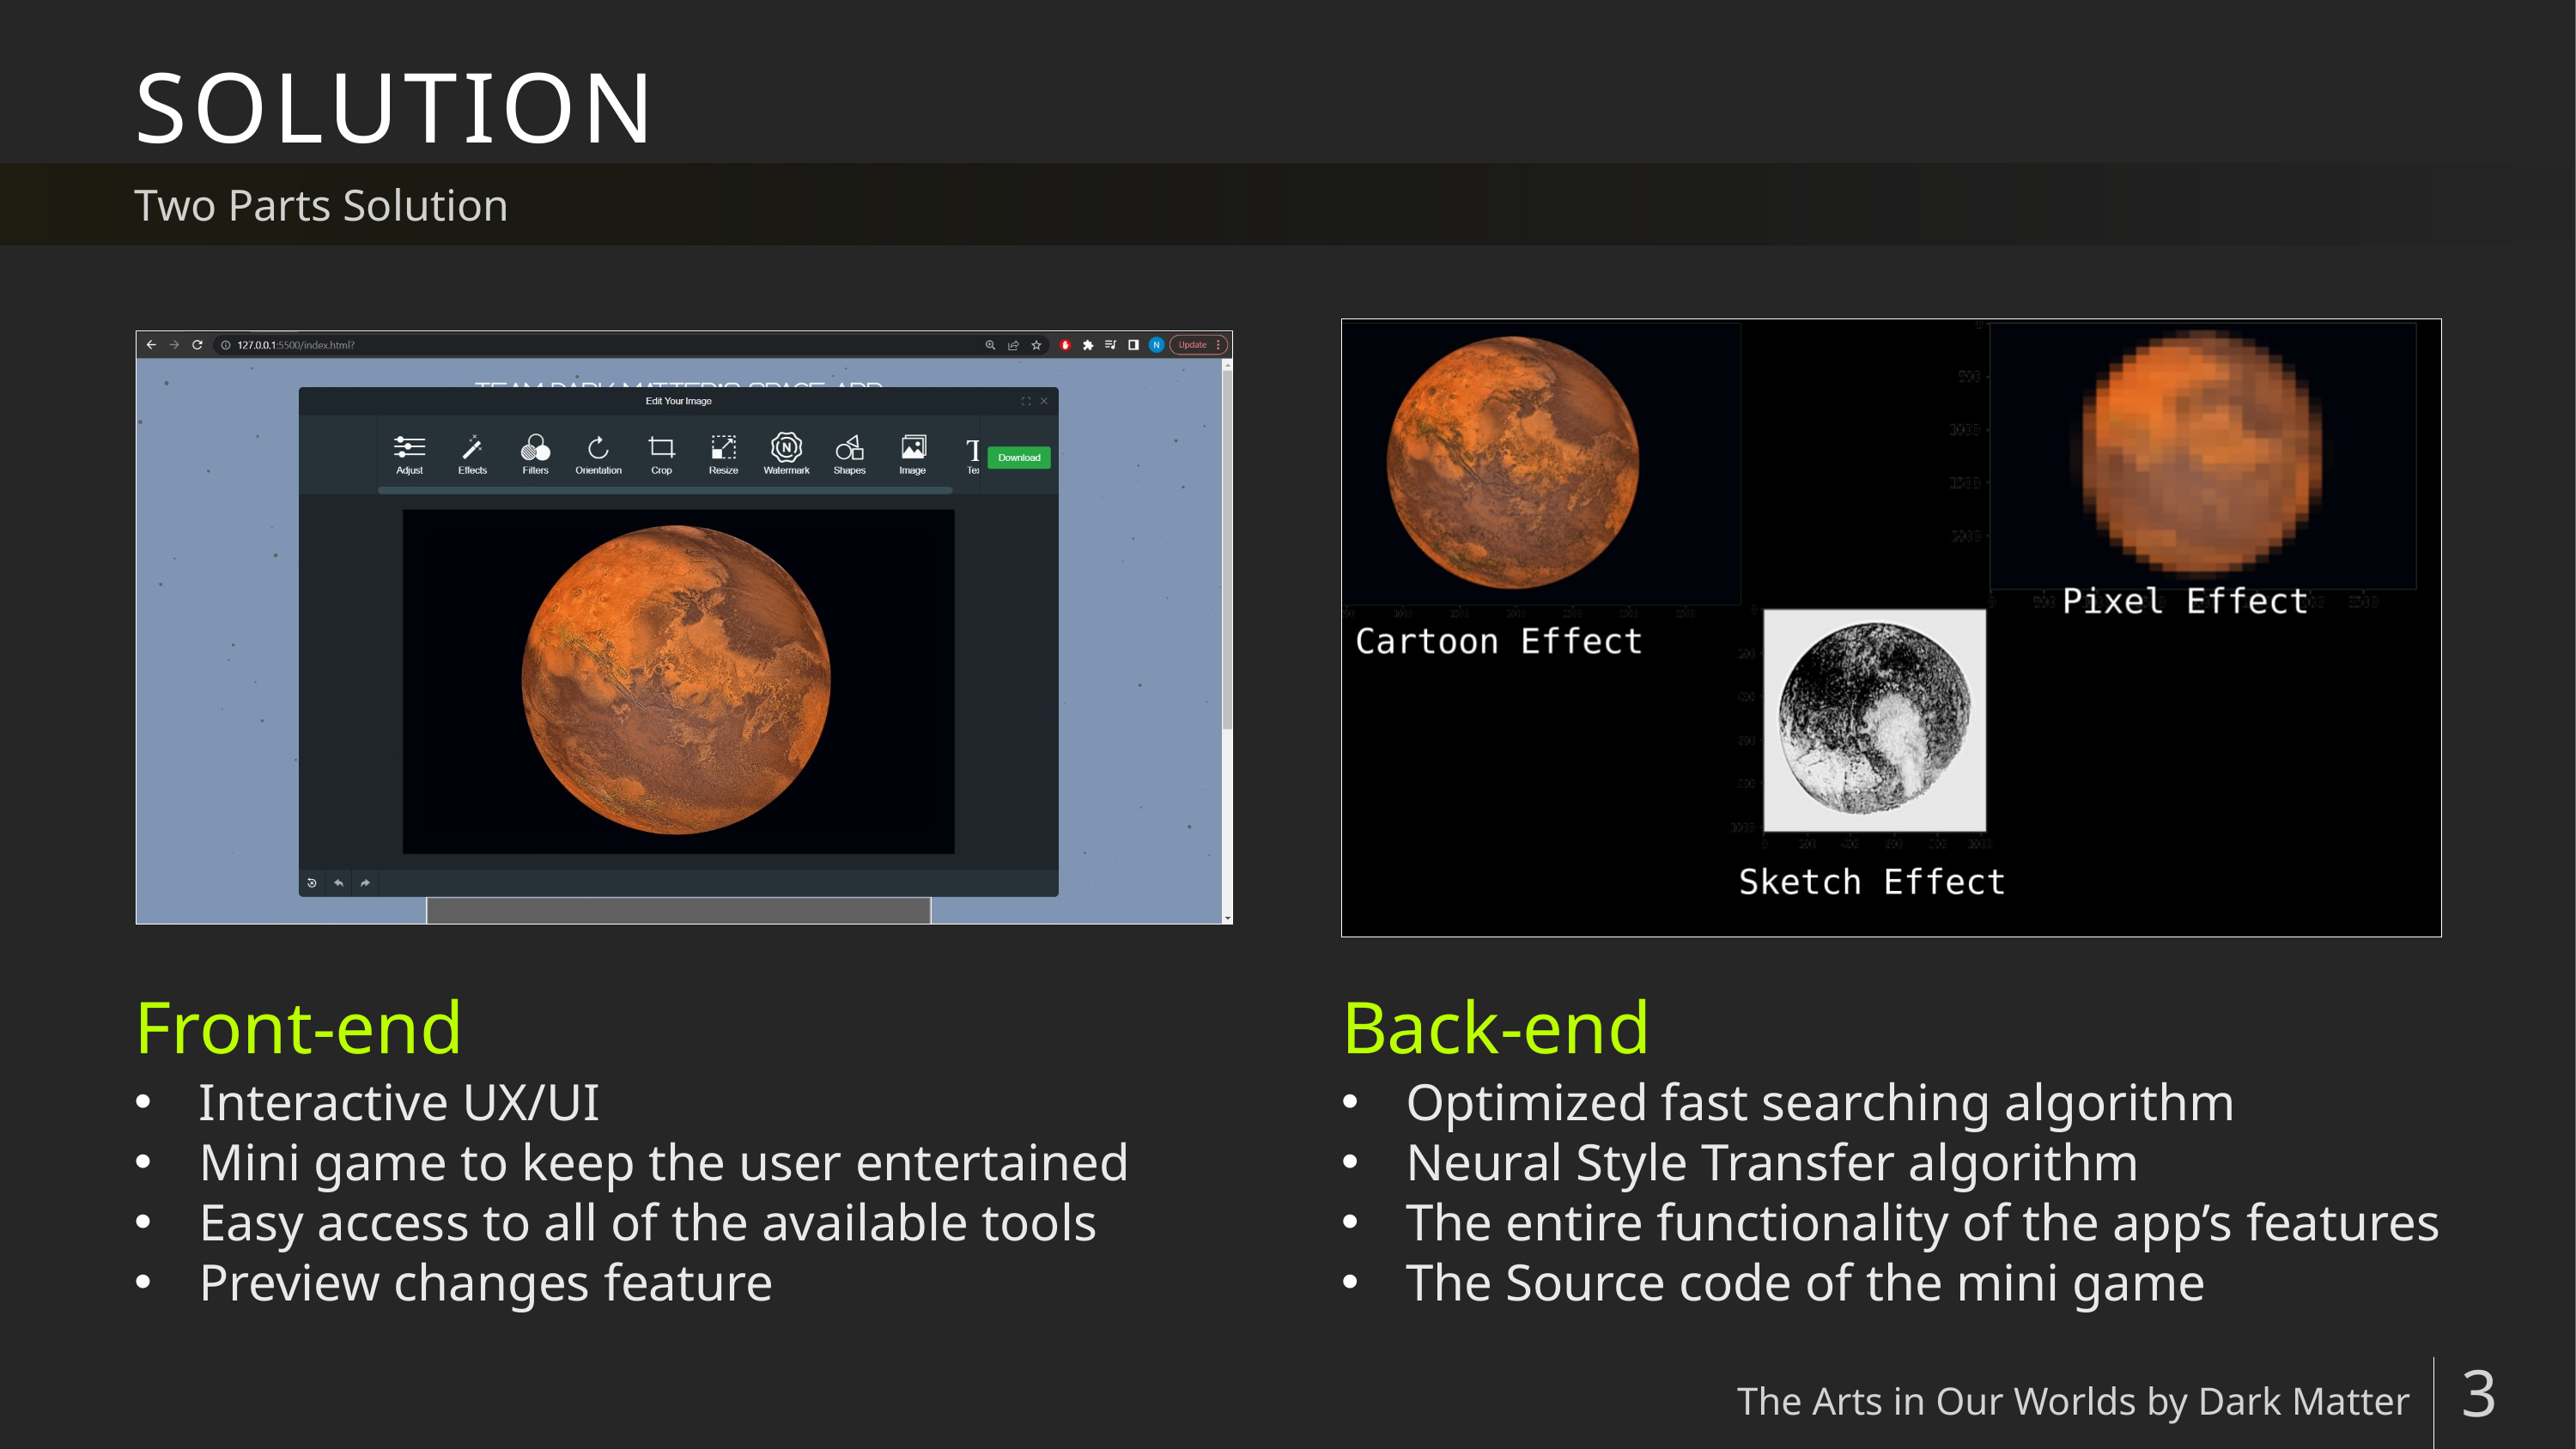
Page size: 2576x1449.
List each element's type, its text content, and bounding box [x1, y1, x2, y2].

slide_number 3 [2438, 1357, 2576, 1434]
title SOLUTION [111, 0, 2430, 174]
list Front-end [111, 957, 1258, 1058]
list Back-end [1318, 957, 2465, 1058]
list Optimized fast searching algorithm Neural Style Transfer algorithm The entire functionality of the app’s features The Source code of the mini game [1318, 1058, 2465, 1333]
list Two Parts Solution [111, 167, 2404, 248]
list Interactive UX/UI Mini game to keep the user entertained Easy access to all of the available tools Preview changes feature [111, 1058, 1258, 1333]
picture [136, 330, 1233, 925]
footer The Arts in Our Worlds by Dark Matter [922, 1356, 2434, 1434]
picture [1340, 318, 2442, 938]
